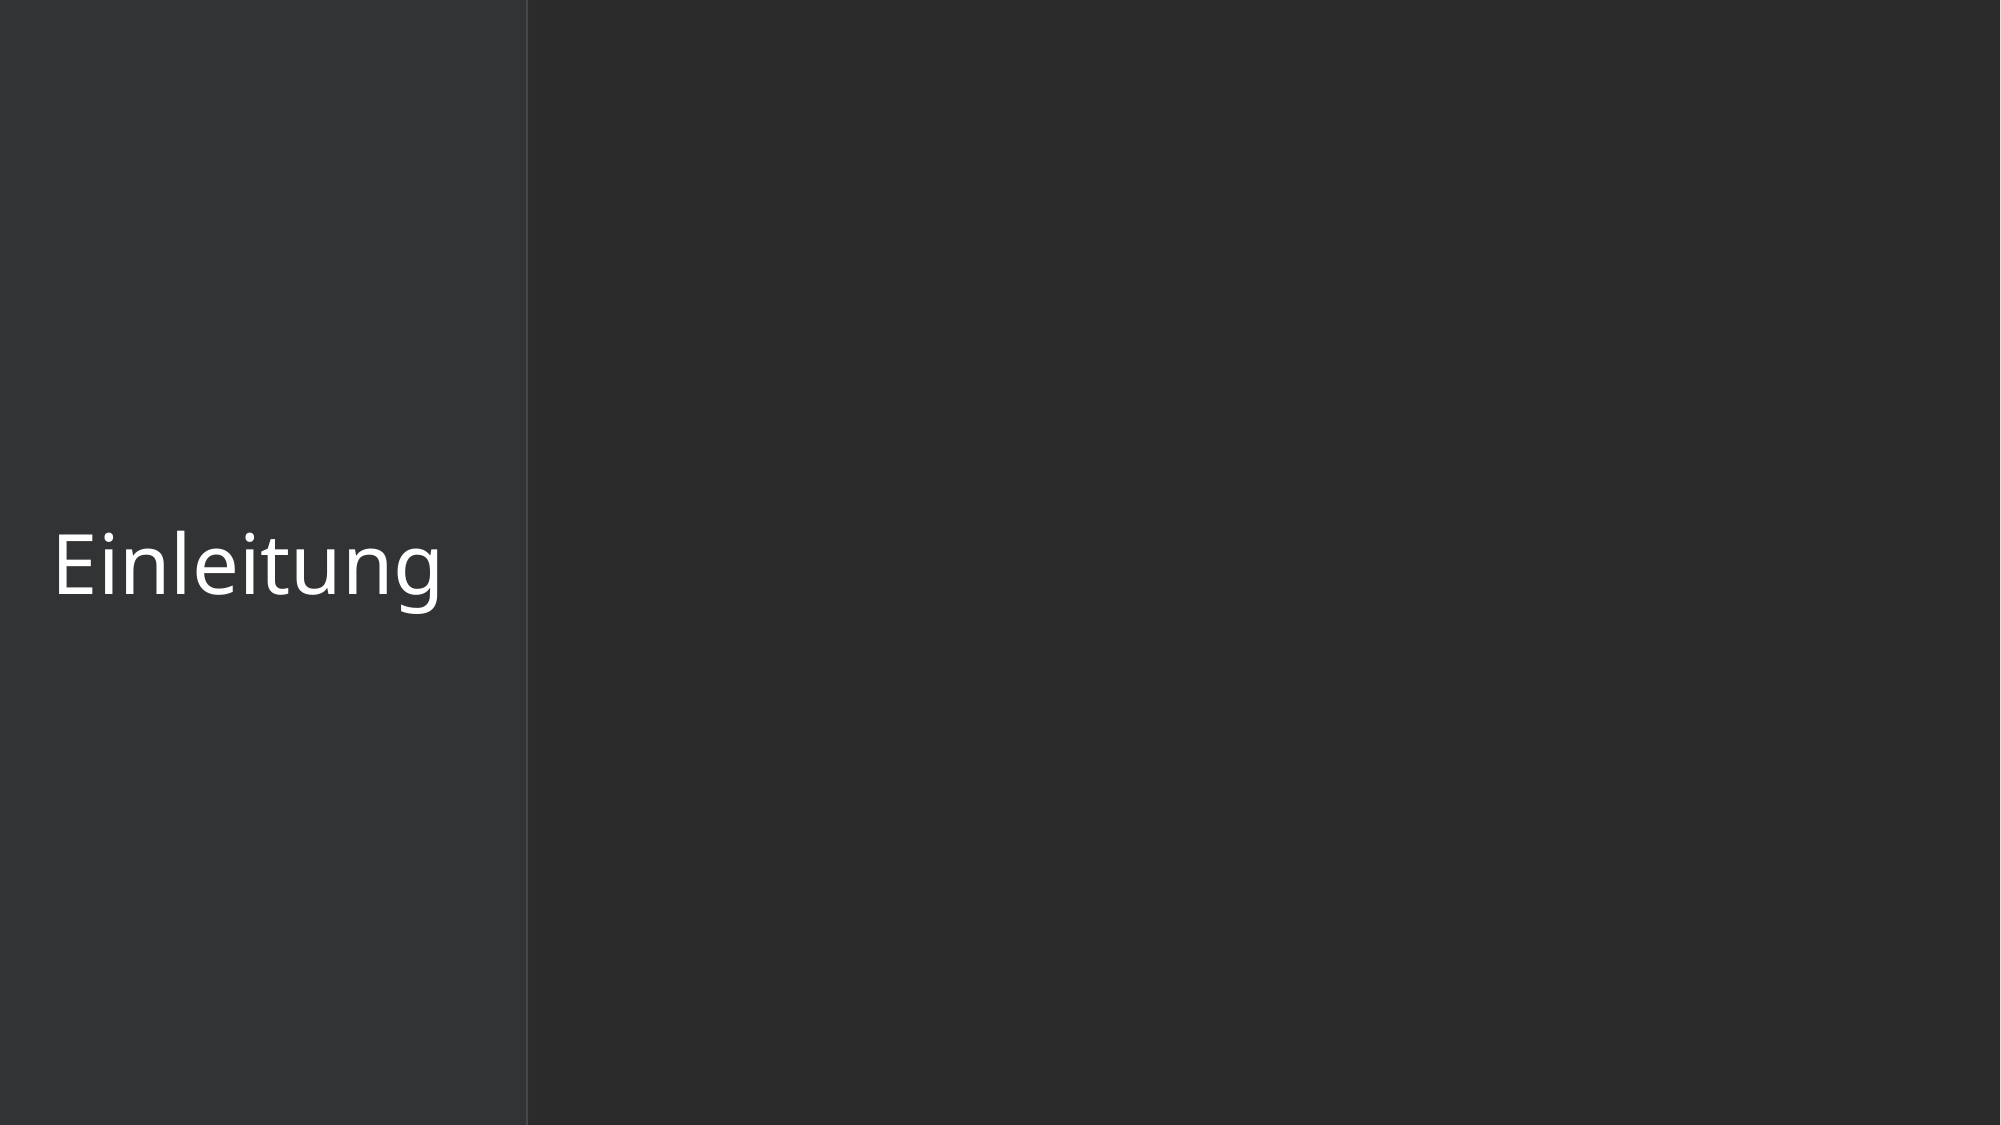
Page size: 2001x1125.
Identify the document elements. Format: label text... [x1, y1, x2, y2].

picture [0, 0, 2001, 1125]
title Einleitung [36, 452, 546, 671]
